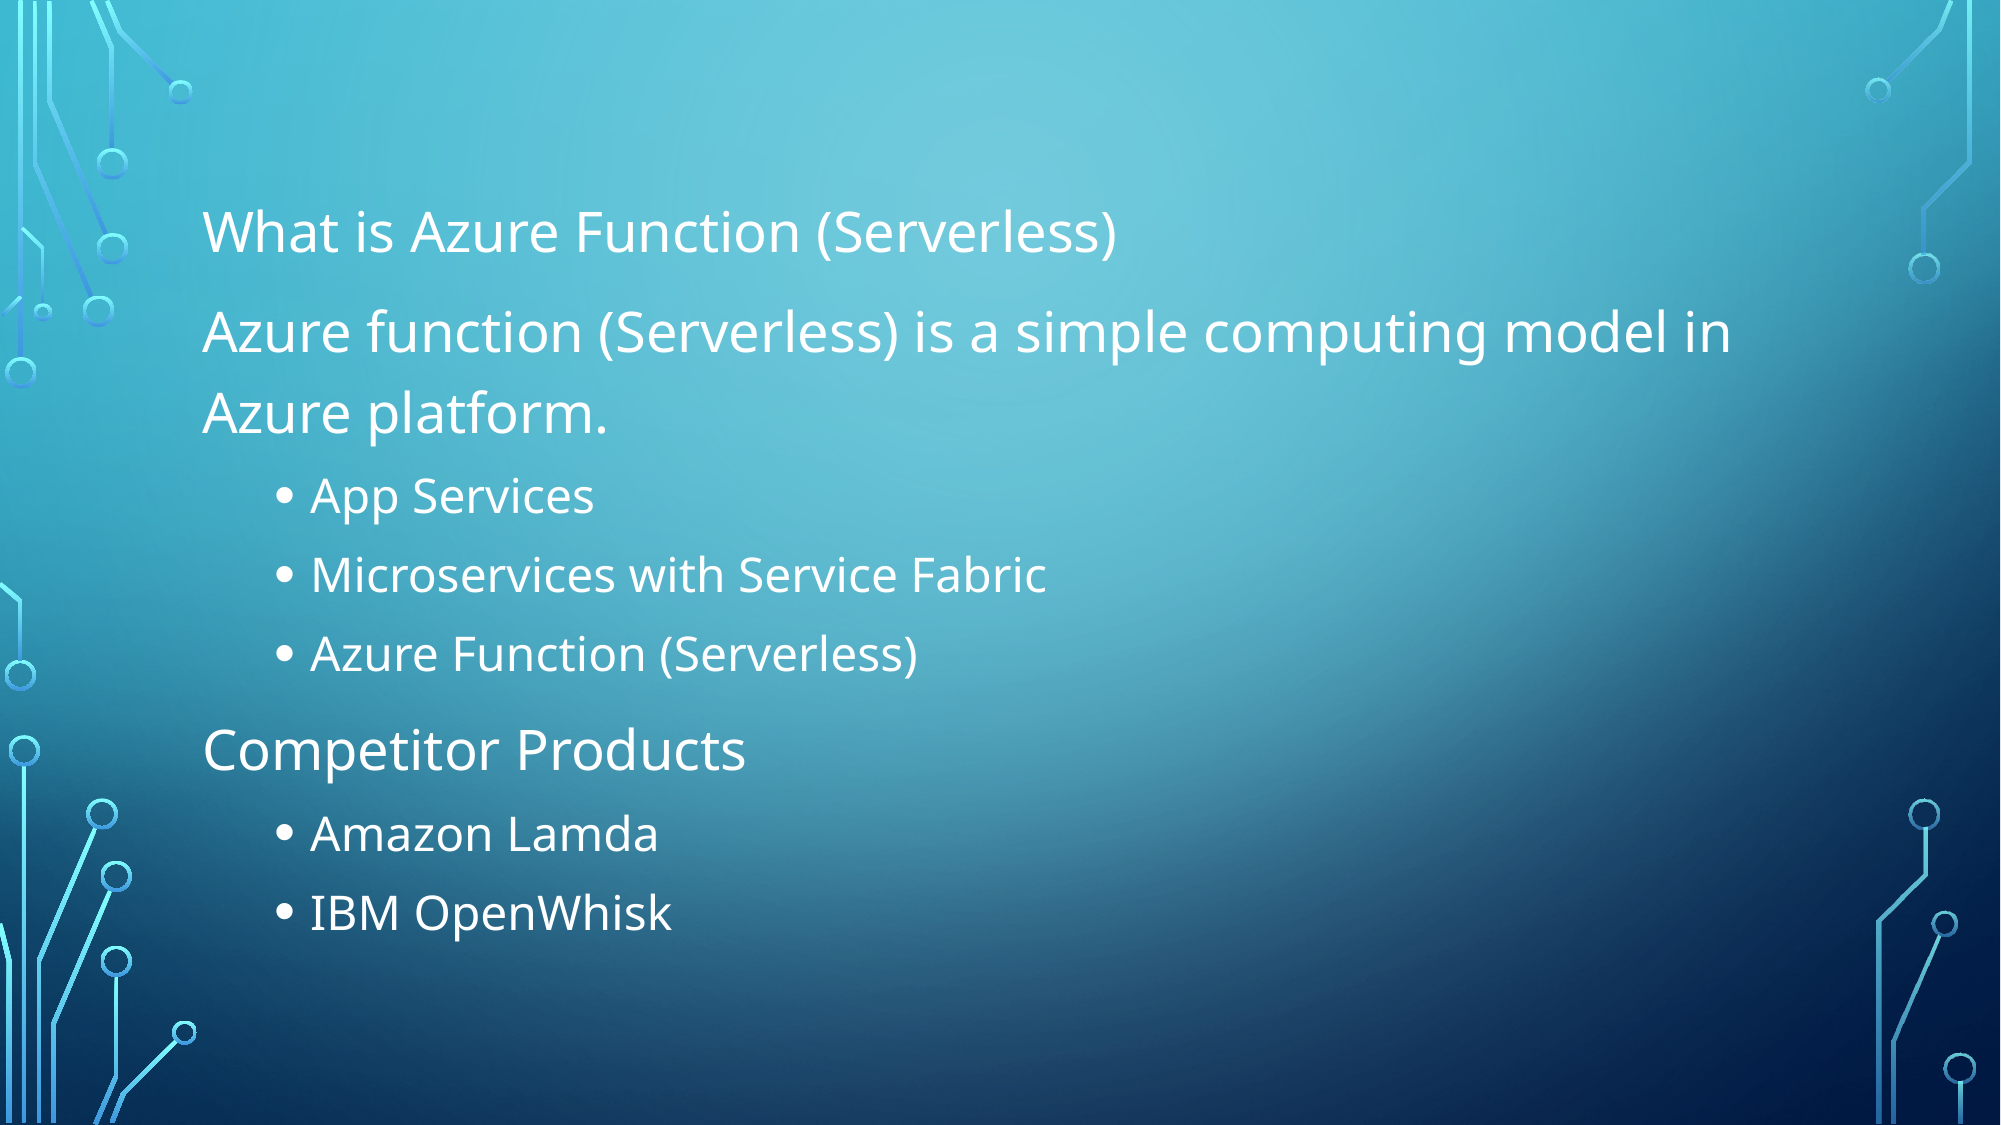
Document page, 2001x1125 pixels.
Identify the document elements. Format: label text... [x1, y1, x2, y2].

list What is Azure Function (Serverless) Azure function (Serverless) is a simple computing model in Azure platform. App Services Microservices with Service Fabric Azure Function (Serverless) Competitor Products Amazon Lamda IBM OpenWhisk [187, 175, 1813, 950]
